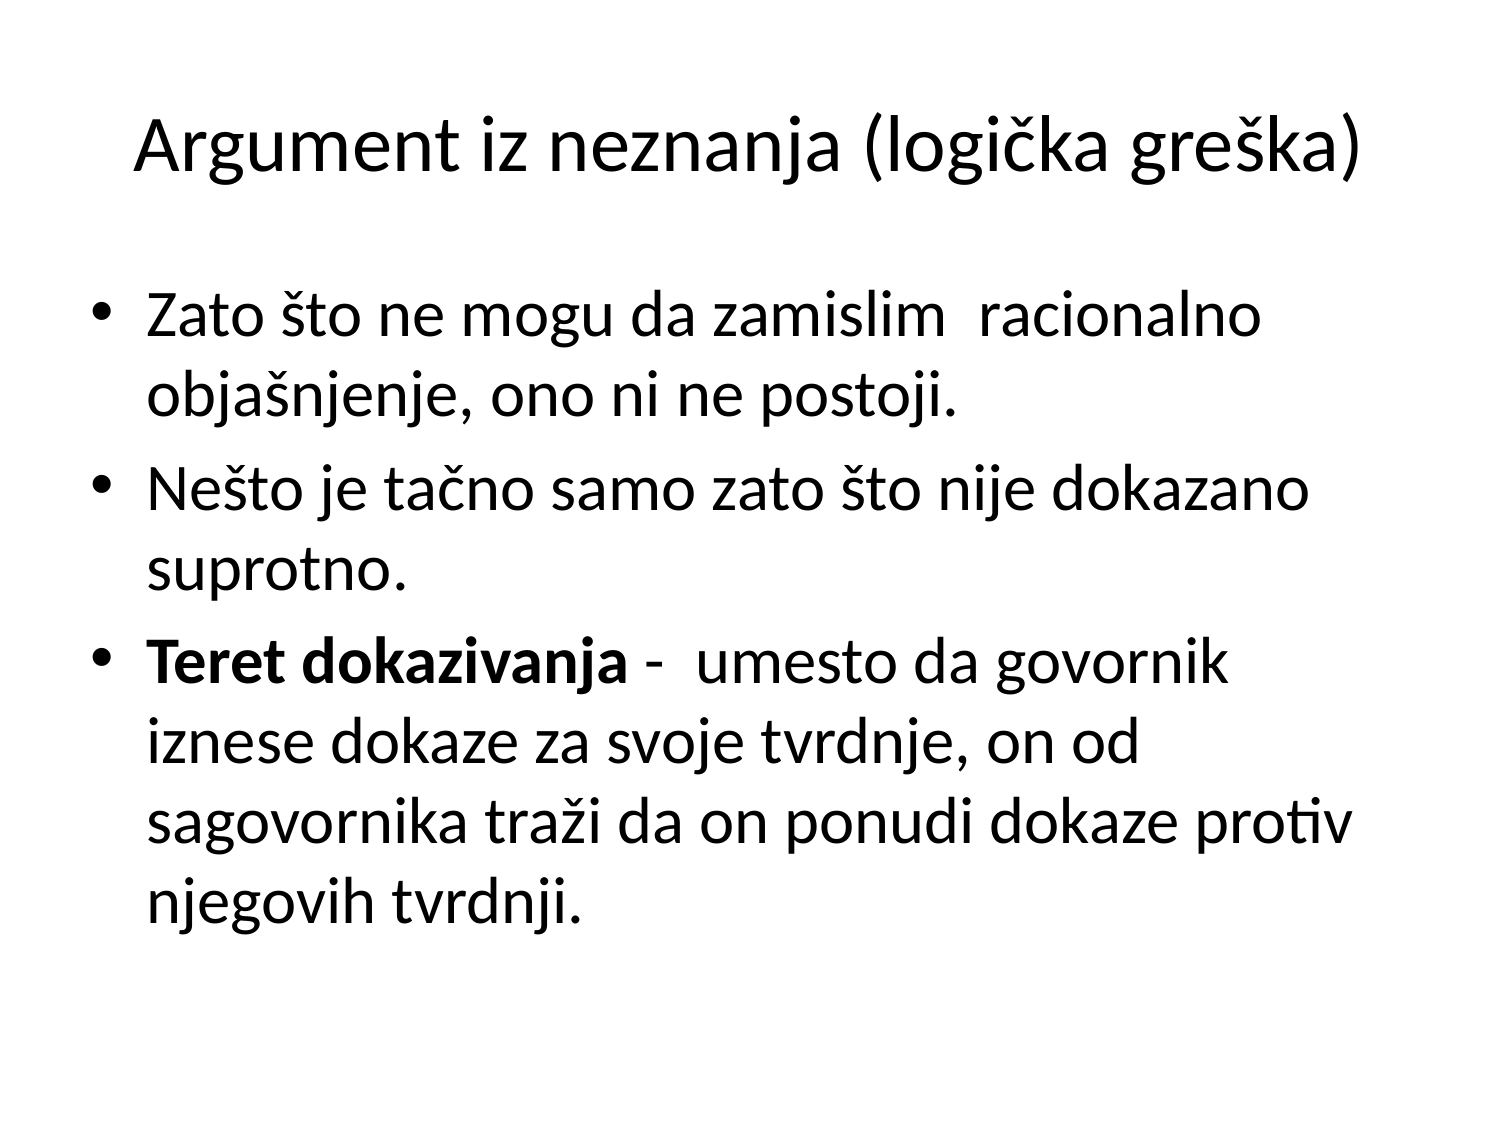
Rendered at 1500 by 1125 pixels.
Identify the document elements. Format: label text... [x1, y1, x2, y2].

title Argument iz neznanja (logička greška) [75, 45, 1425, 233]
list Zato što ne mogu da zamislim racionalno objašnjenje, ono ni ne postoji. Nešto je tačno samo zato što nije dokazano suprotno. Teret dokazivanja - umesto da govornik iznese dokaze za svoje tvrdnje, on od sagovornika traži da on ponudi dokaze protiv njegovih tvrdnji. [75, 262, 1425, 1005]
